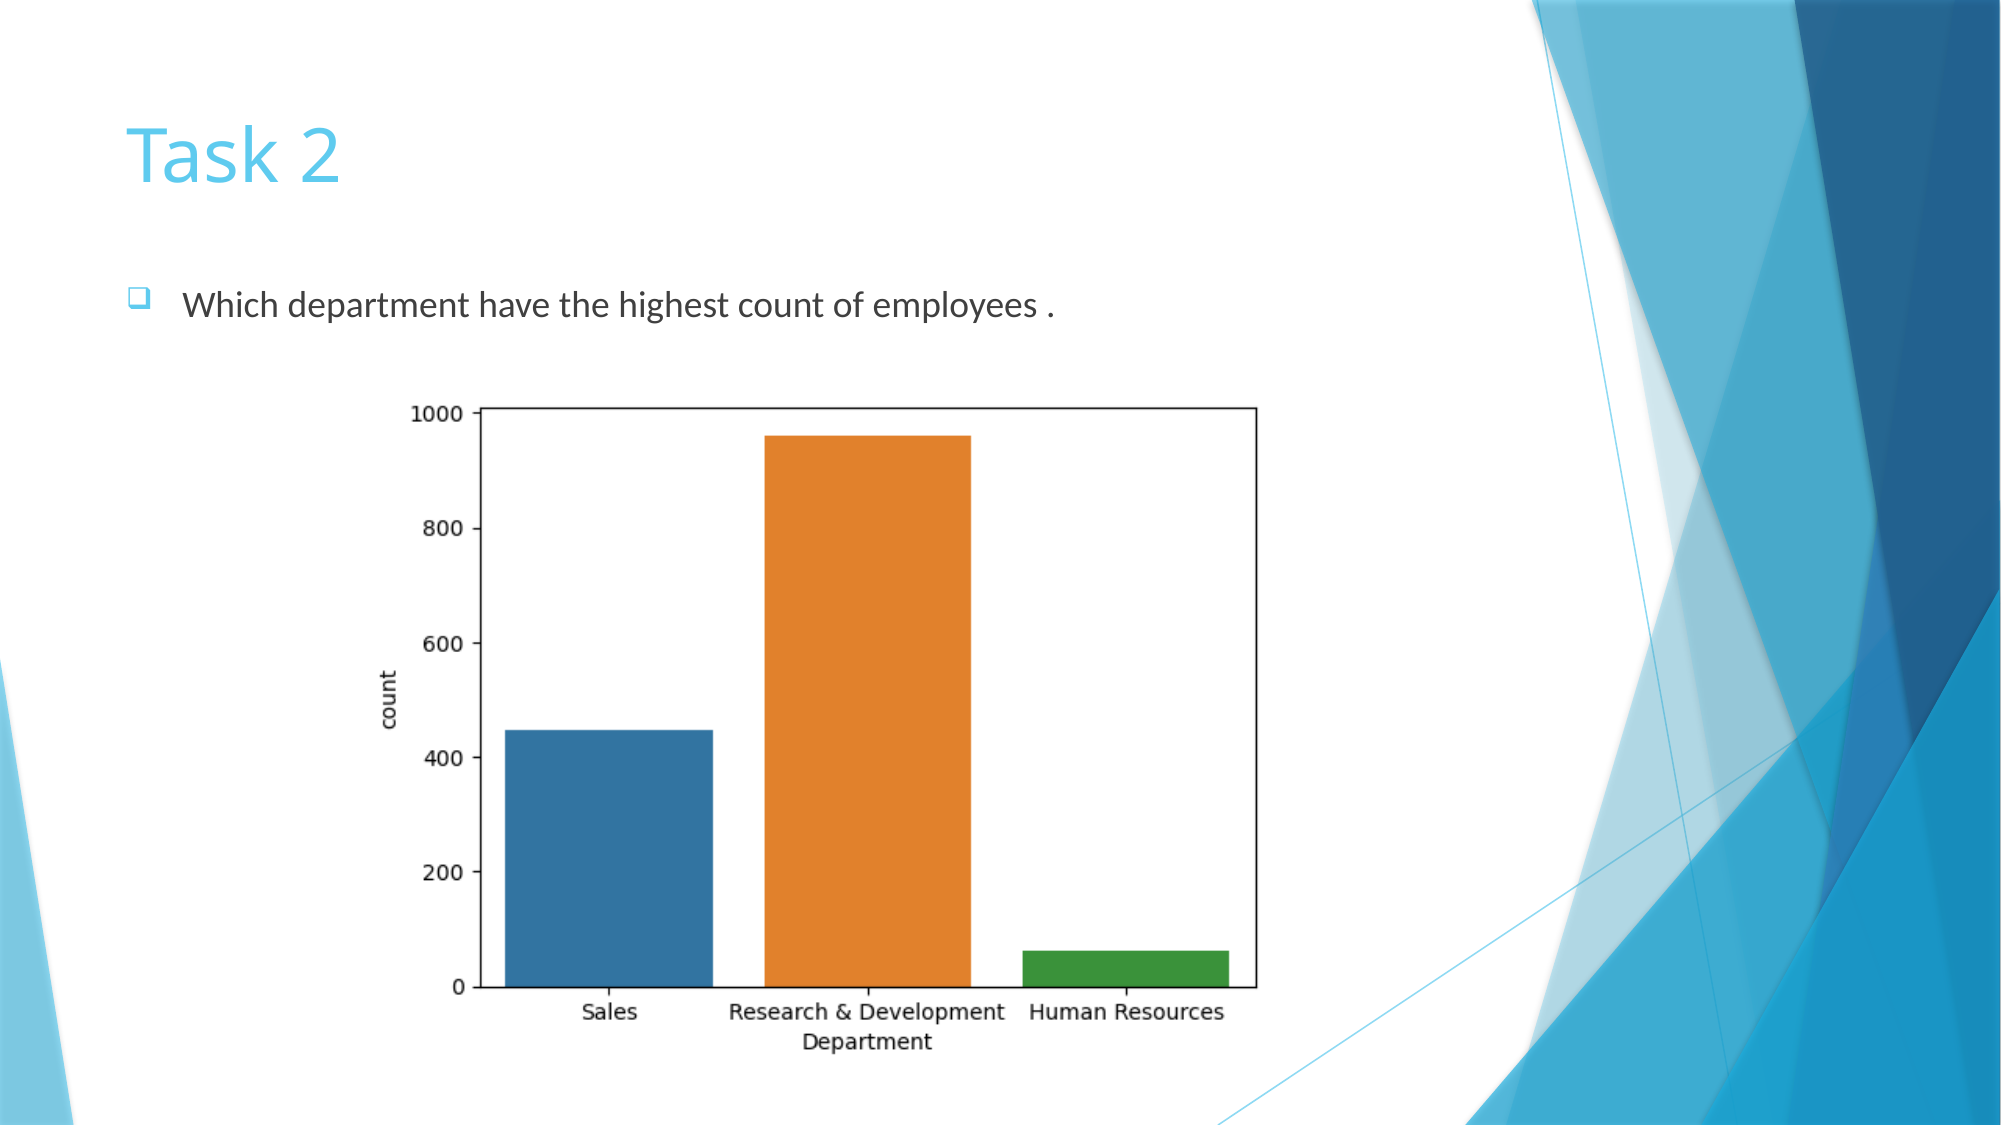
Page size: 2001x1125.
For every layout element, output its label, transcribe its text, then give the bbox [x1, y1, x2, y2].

title Task 2 [111, 99, 1522, 243]
picture [362, 389, 1270, 1070]
list Which department have the highest count of employees . [111, 272, 1522, 346]
